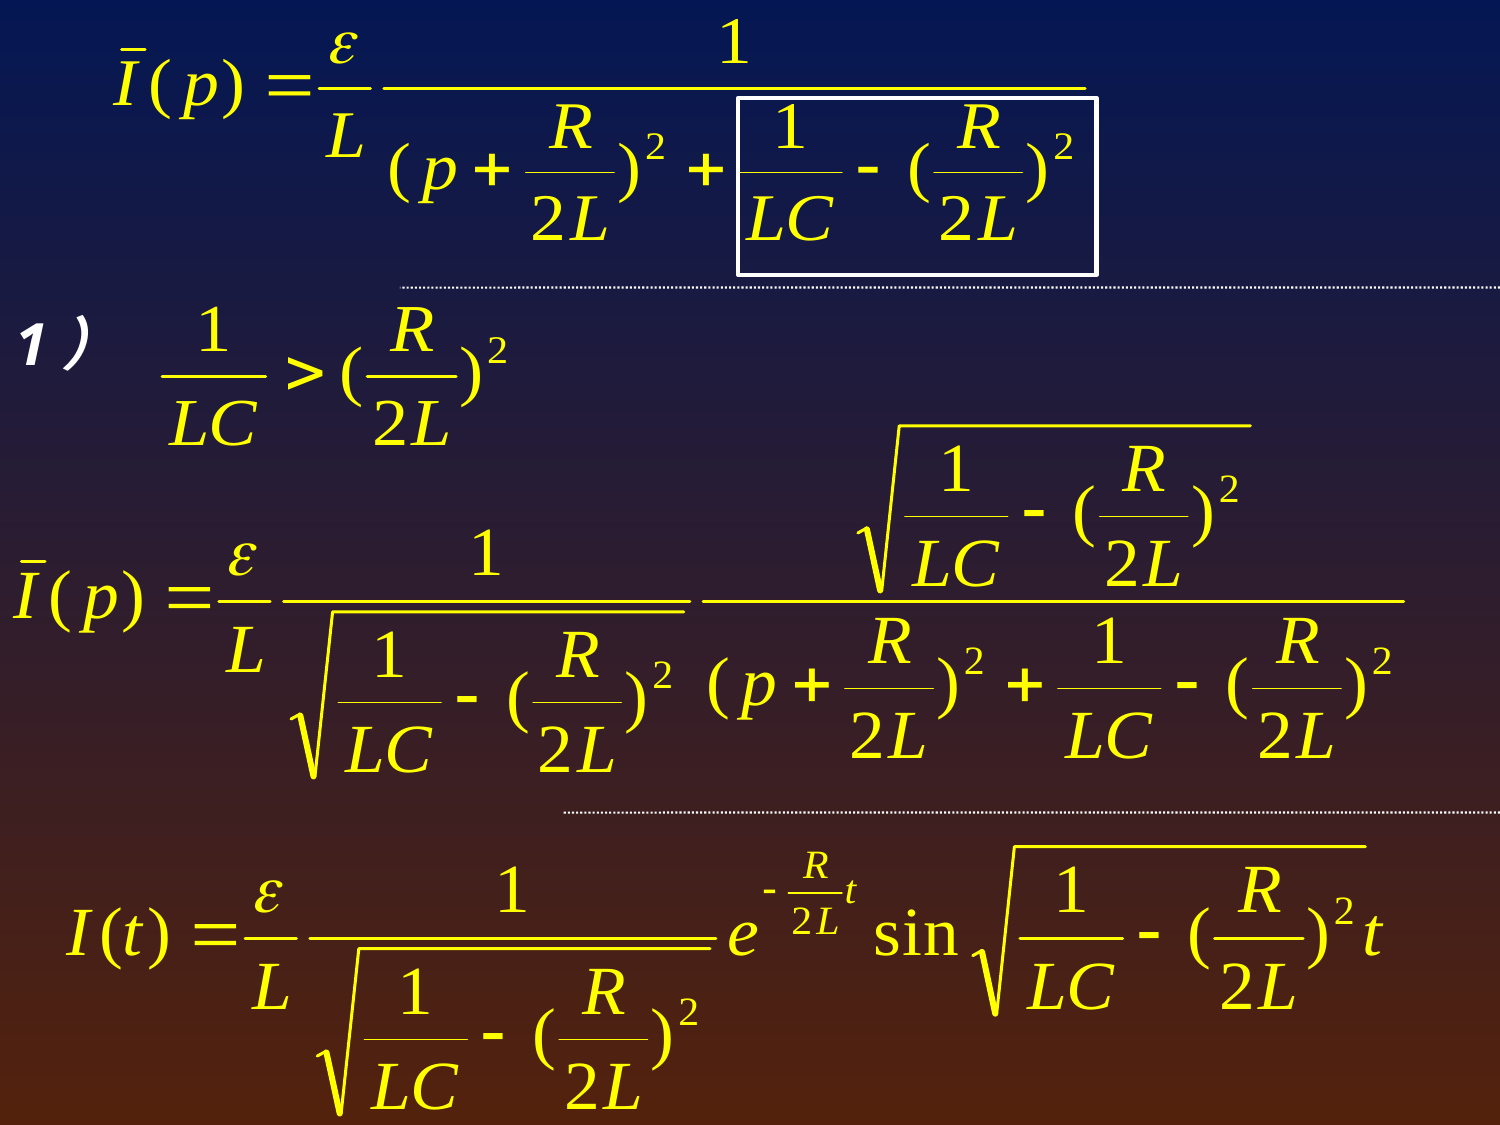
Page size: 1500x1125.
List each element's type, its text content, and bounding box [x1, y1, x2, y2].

text_box [738, 253, 1097, 276]
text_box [149, 287, 520, 412]
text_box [0, 412, 1415, 788]
text_box 1） [0, 299, 149, 386]
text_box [99, 0, 1097, 253]
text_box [53, 829, 1397, 1125]
